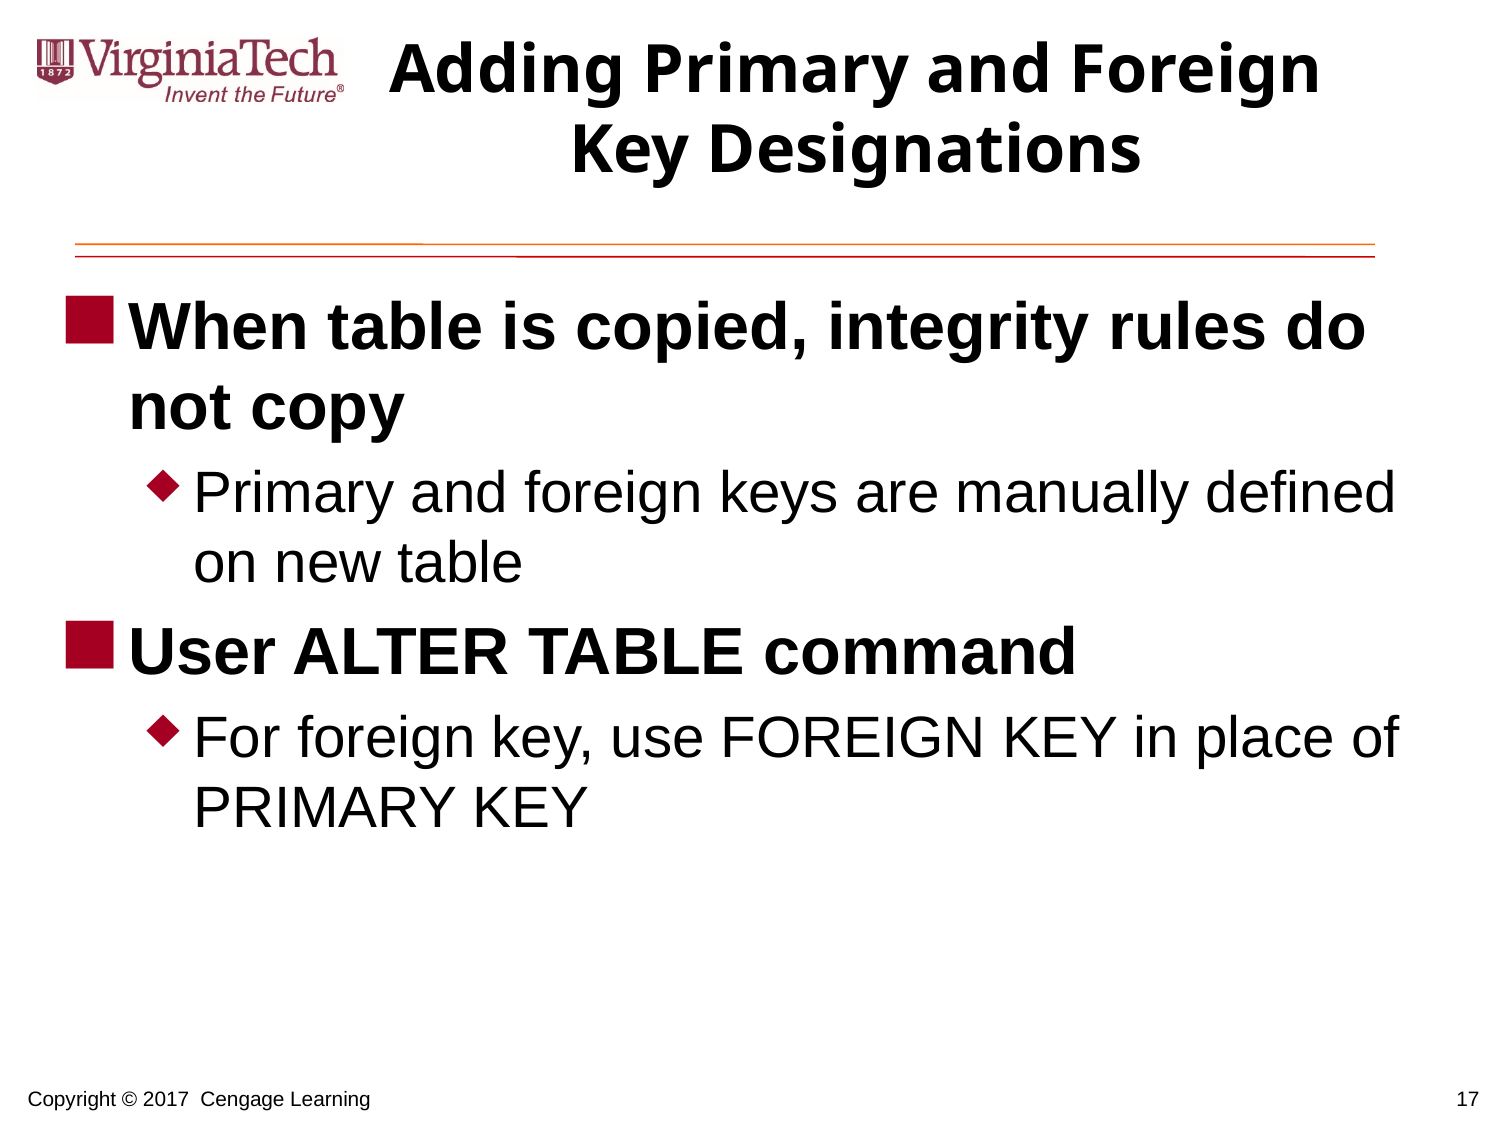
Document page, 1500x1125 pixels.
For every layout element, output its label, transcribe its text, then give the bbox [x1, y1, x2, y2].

title Adding Primary and Foreign Key Designations [350, 12, 1363, 200]
text_box Copyright © 2017 Cengage Learning [12, 1078, 488, 1116]
text_box 17 [1441, 1077, 1500, 1116]
picture [37, 37, 344, 102]
list When table is copied, integrity rules do not copy Primary and foreign keys are manually defined on new table User ALTER TABLE command For foreign key, use FOREIGN KEY in place of PRIMARY KEY [56, 275, 1445, 1038]
